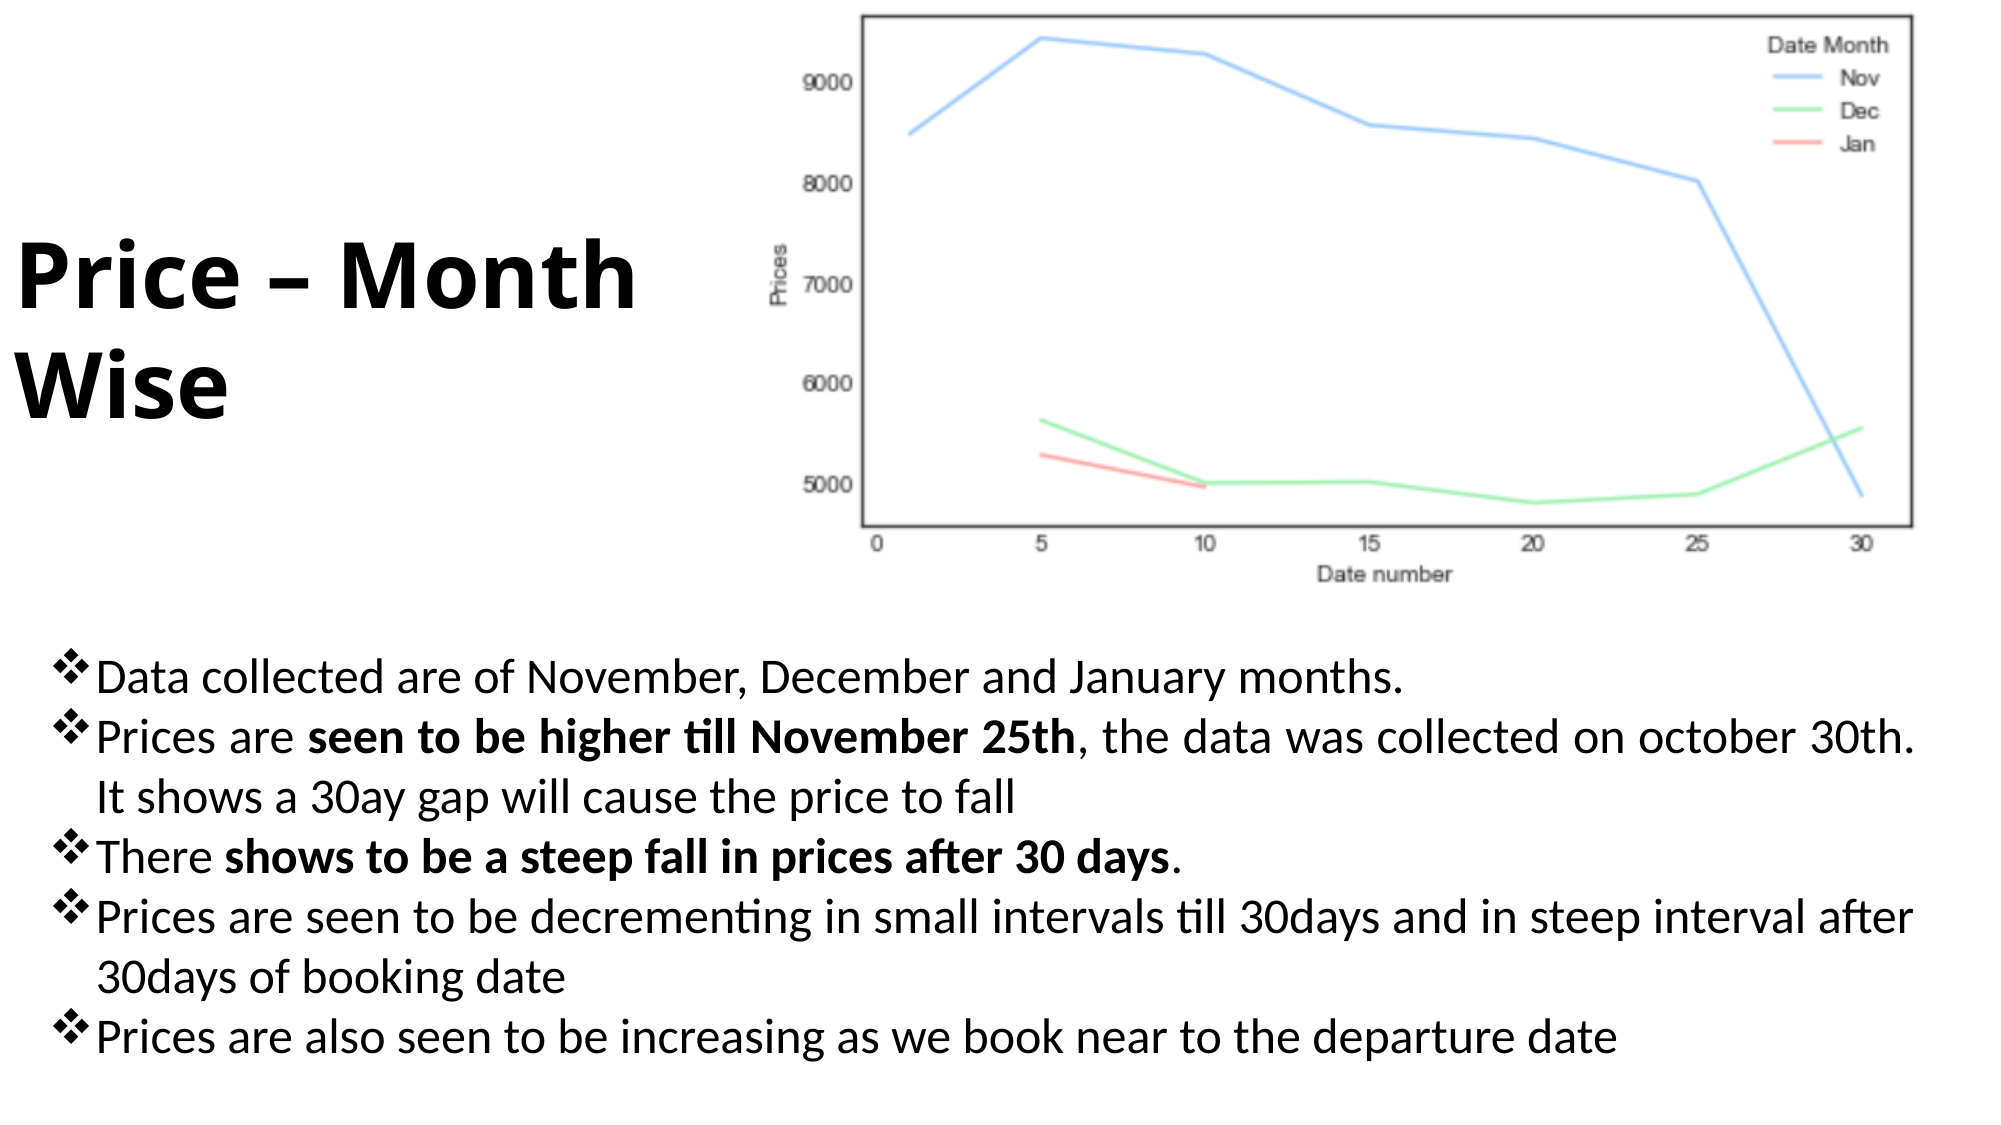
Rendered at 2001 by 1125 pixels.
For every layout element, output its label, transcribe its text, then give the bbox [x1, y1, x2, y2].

text_box Price – Month Wise [0, 209, 699, 445]
text_box Data collected are of November, December and January months. Prices are seen to be higher till November 25th, the data was collected on october 30th. It shows a 30ay gap will cause the price to fall There shows to be a steep fall in prices after 30 days. Prices are seen to be decrementing in small intervals till 30days and in steep interval after 30days of booking date Prices are also seen to be increasing as we book near to the departure date [34, 635, 1931, 1071]
picture [699, 0, 2000, 622]
